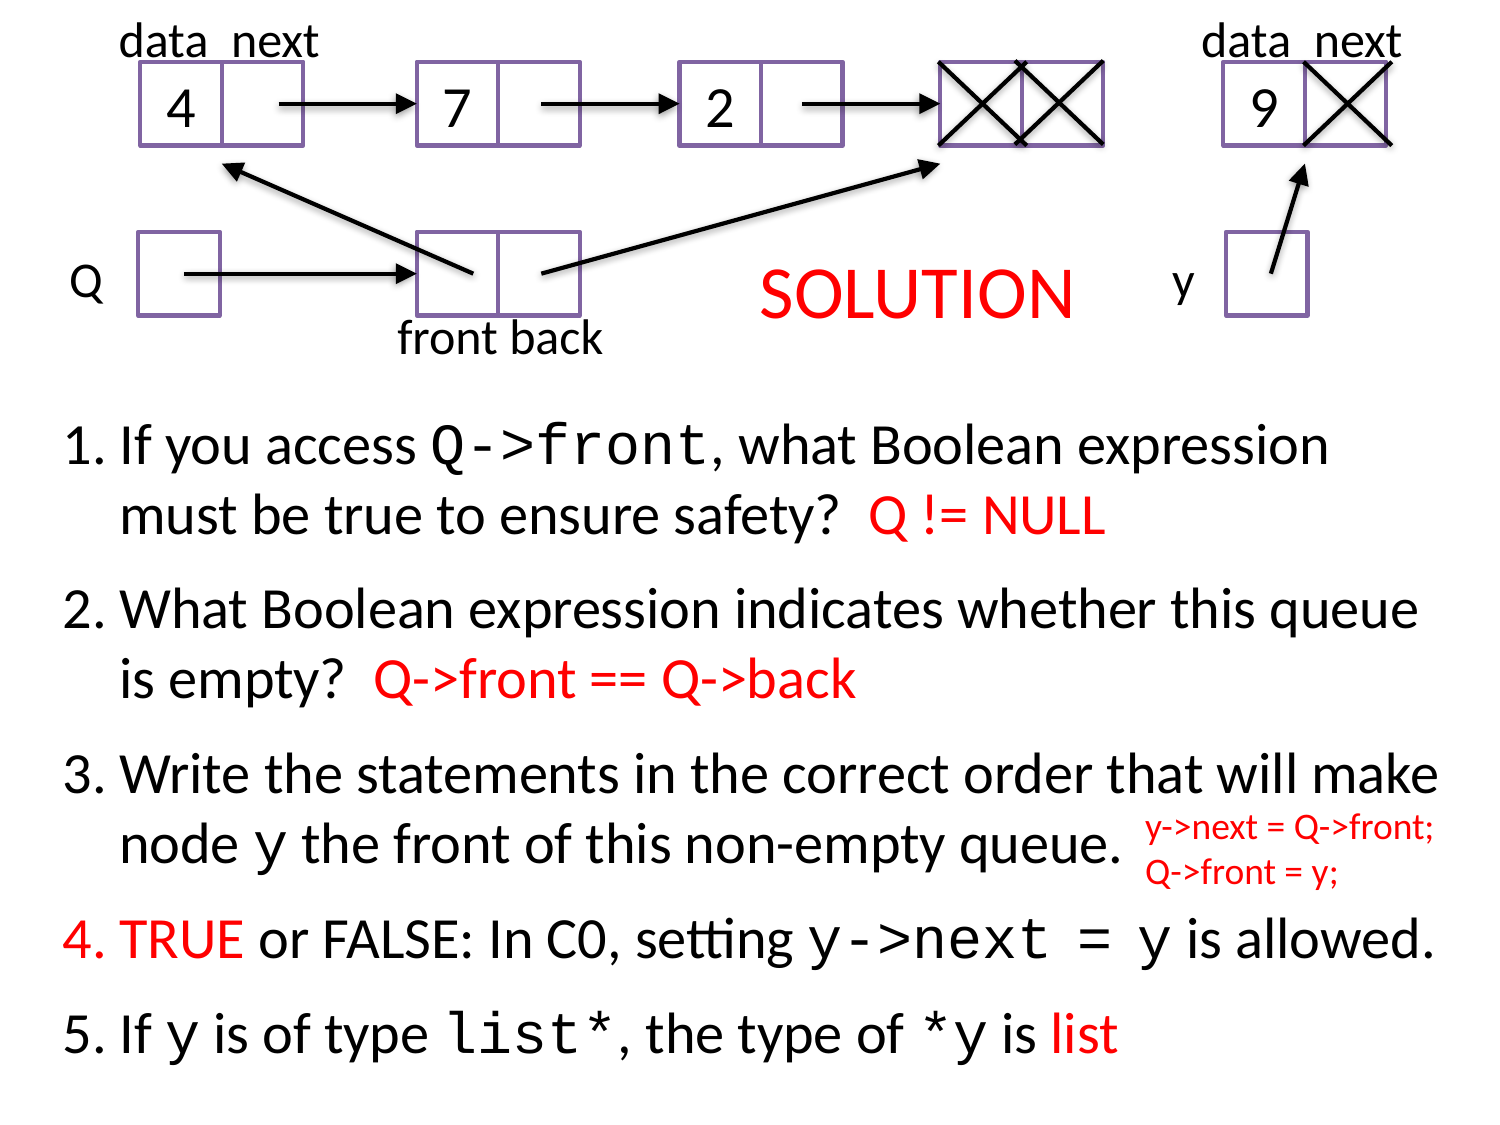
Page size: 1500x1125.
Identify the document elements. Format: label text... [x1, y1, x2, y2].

text_box [415, 230, 496, 297]
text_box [938, 61, 1012, 146]
text_box data next [75, 0, 364, 75]
text_box [1224, 230, 1310, 318]
text_box Q [47, 239, 125, 315]
text_box 9 [1221, 75, 1298, 148]
list If you access Q->front, what Boolean expression must be true to ensure safety? Q != NULL What Boolean expression indicates whether this queue is empty? Q->front == Q->back Write the statements in the correct order that will make node y the front of this non-empty queue. TRUE or FALSE: In C0, setting y->next = y is allowed. If y is of type list*, the type of *y is list [47, 398, 1469, 1083]
text_box front back [341, 297, 659, 372]
text_box y->next = Q->front; Q->front = y; [1130, 794, 1450, 900]
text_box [1303, 61, 1393, 146]
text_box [1270, 163, 1306, 274]
text_box 2 [677, 60, 759, 148]
text_box [136, 230, 222, 318]
text_box 4 [138, 75, 220, 148]
text_box [759, 60, 845, 148]
text_box y [1143, 239, 1224, 315]
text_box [541, 163, 941, 274]
text_box [496, 230, 582, 297]
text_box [221, 163, 474, 274]
text_box data next [1157, 0, 1447, 75]
text_box SOLUTION [744, 236, 1091, 342]
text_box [1014, 60, 1104, 145]
text_box 7 [415, 60, 496, 148]
text_box [496, 60, 582, 148]
text_box [220, 75, 305, 148]
